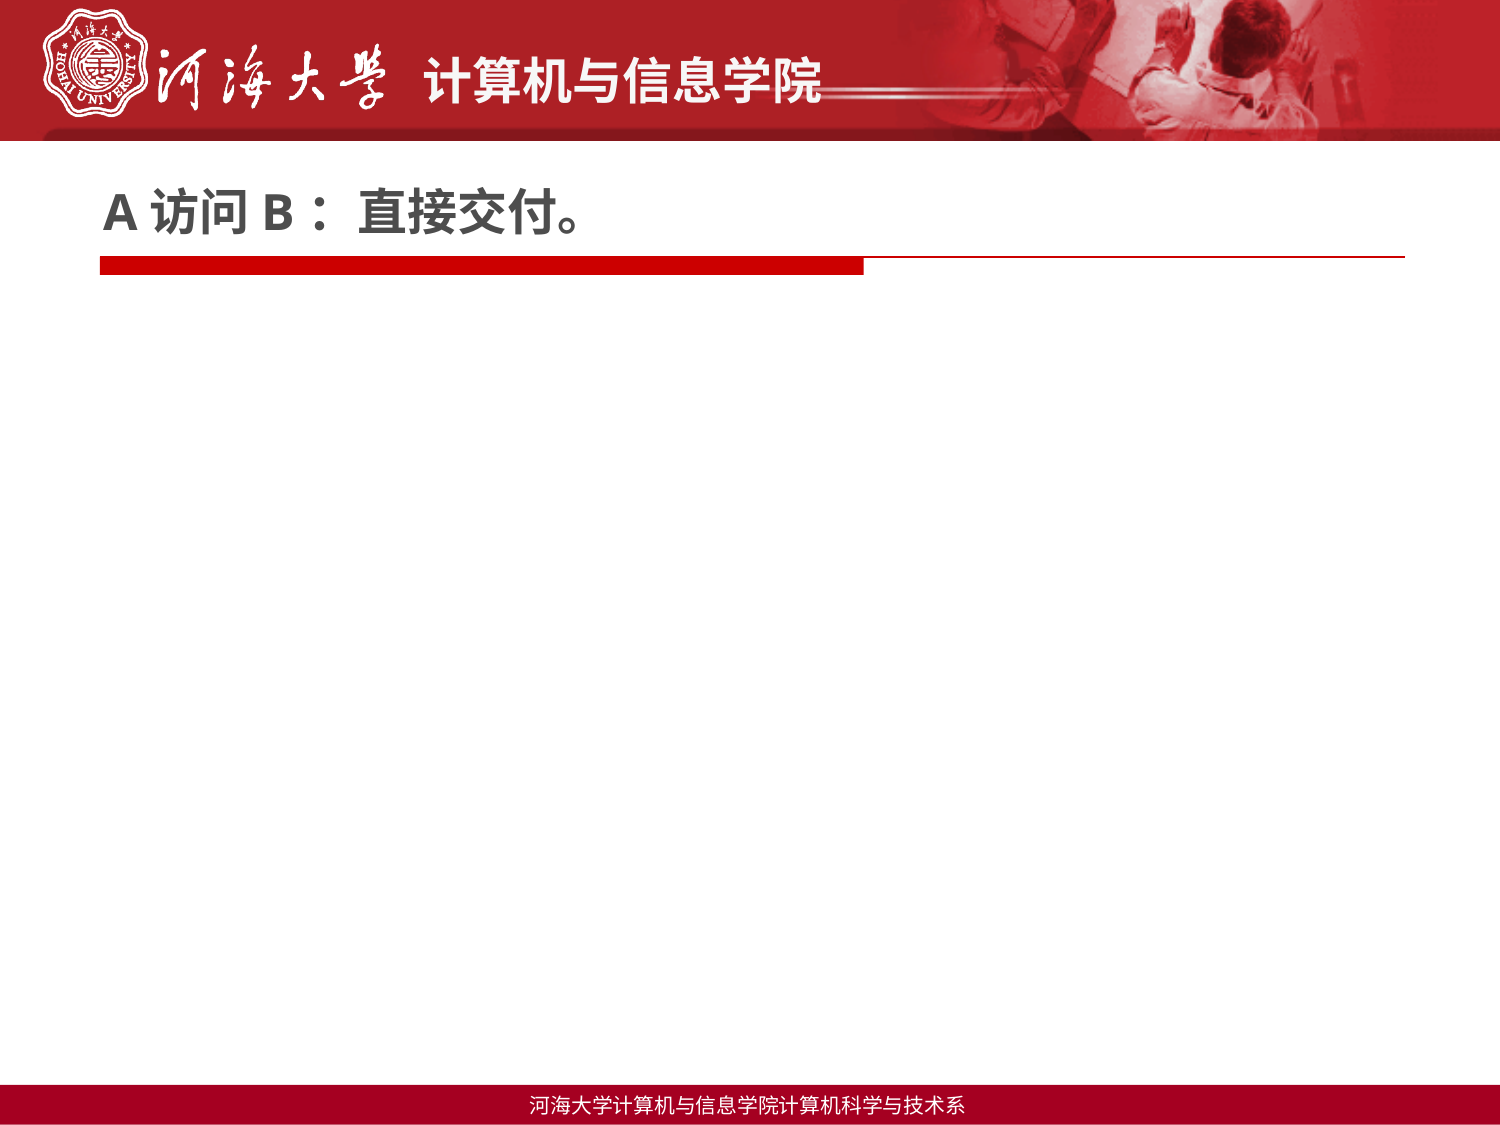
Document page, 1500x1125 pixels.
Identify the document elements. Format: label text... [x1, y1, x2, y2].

text_box A访问B：直接交付。 [88, 172, 680, 248]
picture [0, 0, 1500, 141]
